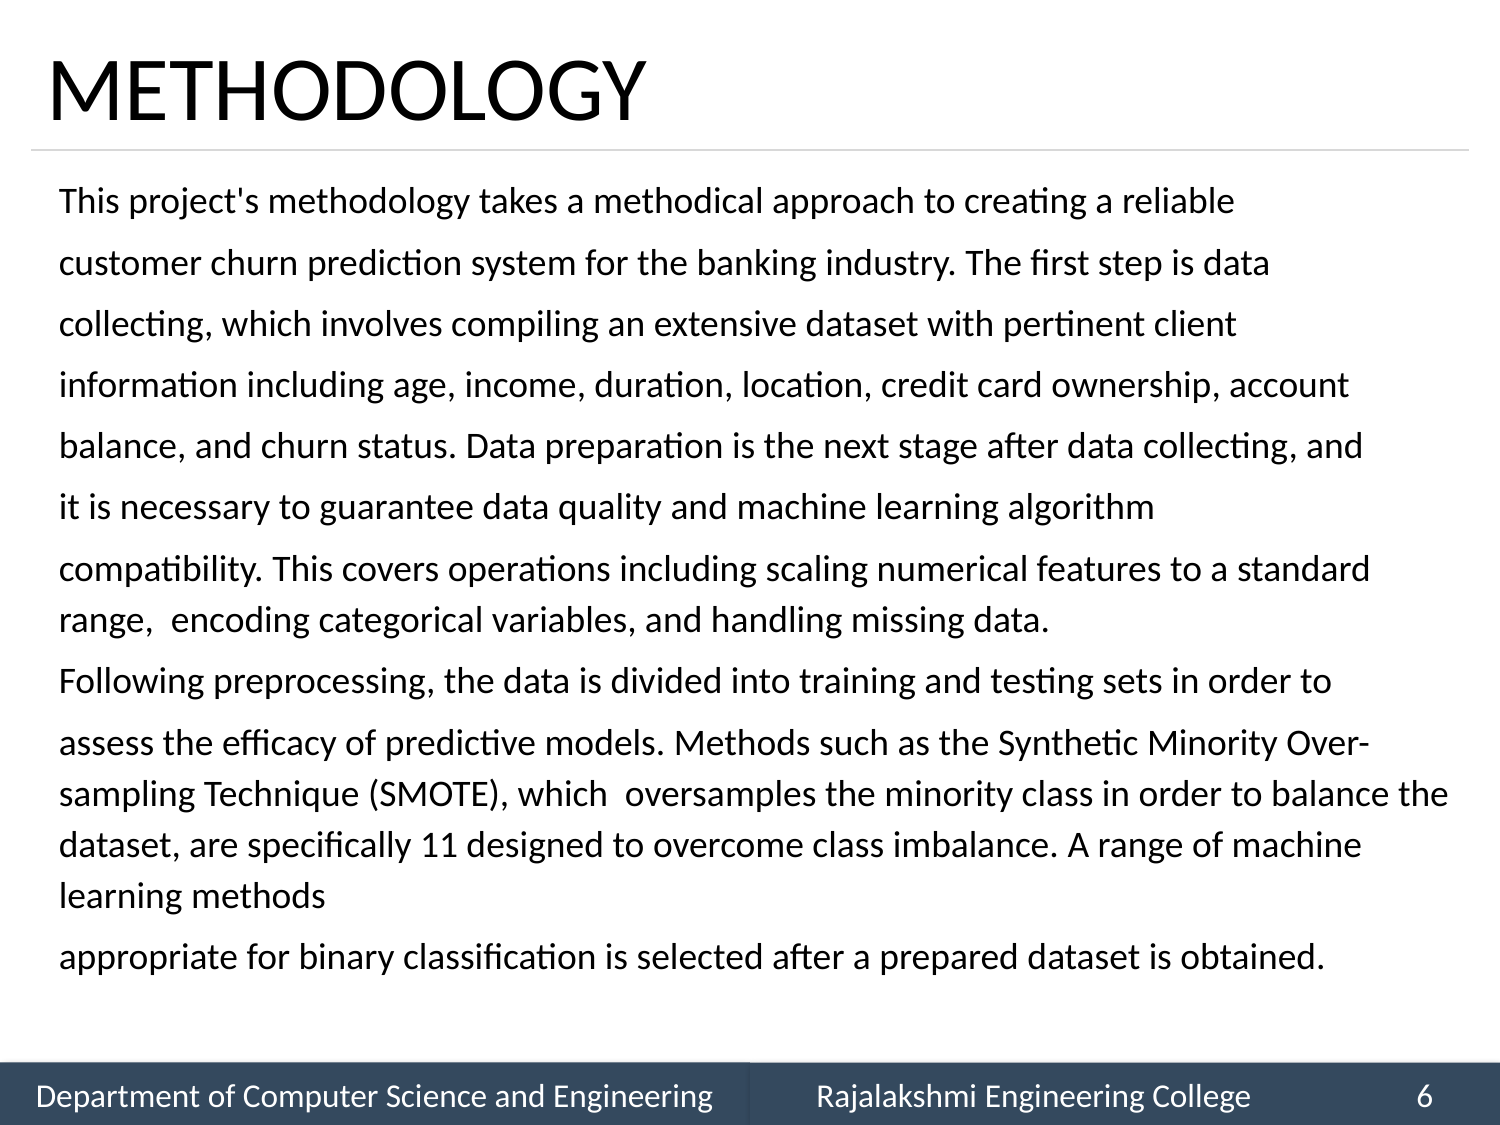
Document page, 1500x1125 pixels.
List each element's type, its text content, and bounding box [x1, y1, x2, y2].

title METHODOLOGY [31, 17, 1469, 150]
list This project's methodology takes a methodical approach to creating a reliable customer churn prediction system for the banking industry. The first step is data collecting, which involves compiling an extensive dataset with pertinent client information including age, income, duration, location, credit card ownership, account balance, and churn status. Data preparation is the next stage after data collecting, and it is necessary to guarantee data quality and machine learning algorithm compatibility. This covers operations including scaling numerical features to a standard range, encoding categorical variables, and handling missing data. Following preprocessing, the data is divided into training and testing sets in order to assess the efficacy of predictive models. Methods such as the Synthetic Minority Over-sampling Technique (SMOTE), which oversamples the minority class in order to balance the dataset, are specifically 11 designed to overcome class imbalance. A range of machine learning methods appropriate for binary classification is selected after a prepared dataset is obtained. [31, 162, 1469, 1038]
